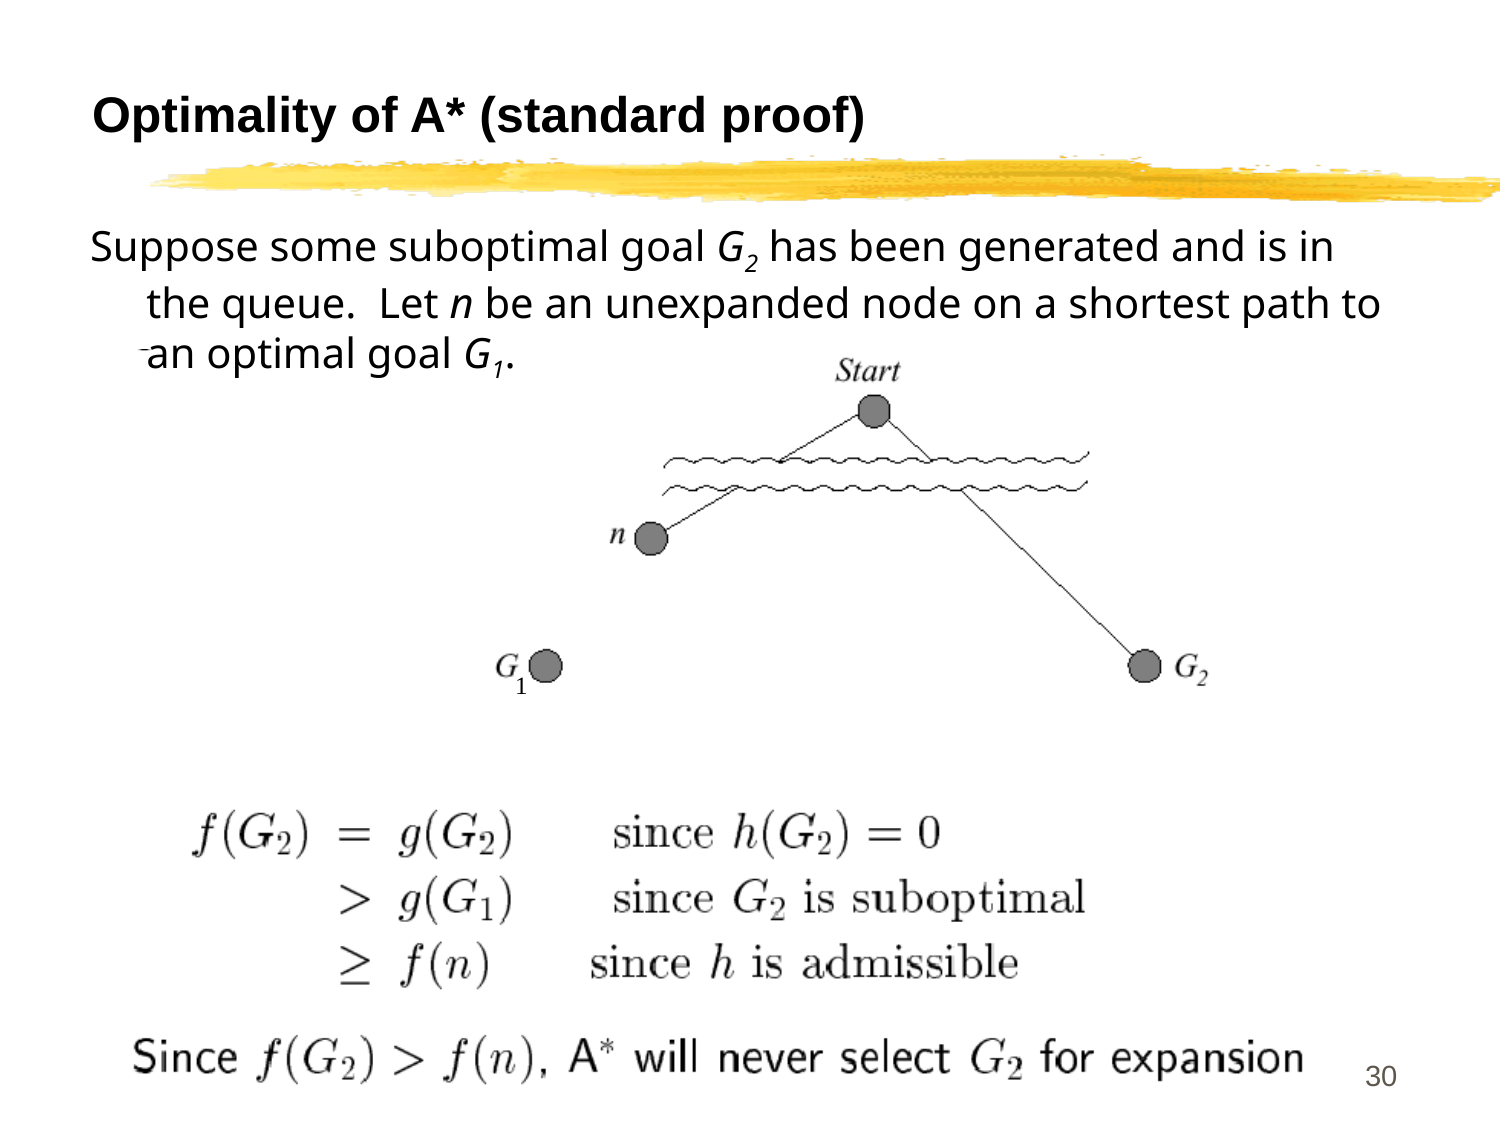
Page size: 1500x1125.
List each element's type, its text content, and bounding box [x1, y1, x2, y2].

title Optimality of A* (standard proof) [76, 37, 1415, 151]
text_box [124, 349, 1313, 1089]
picture [150, 149, 1500, 213]
slide_number 30 [1099, 1024, 1413, 1101]
list Suppose some suboptimal goal G2 has been generated and is in the queue. Let n be an unexpanded node on a shortest path to an optimal goal G1. [74, 212, 1417, 994]
